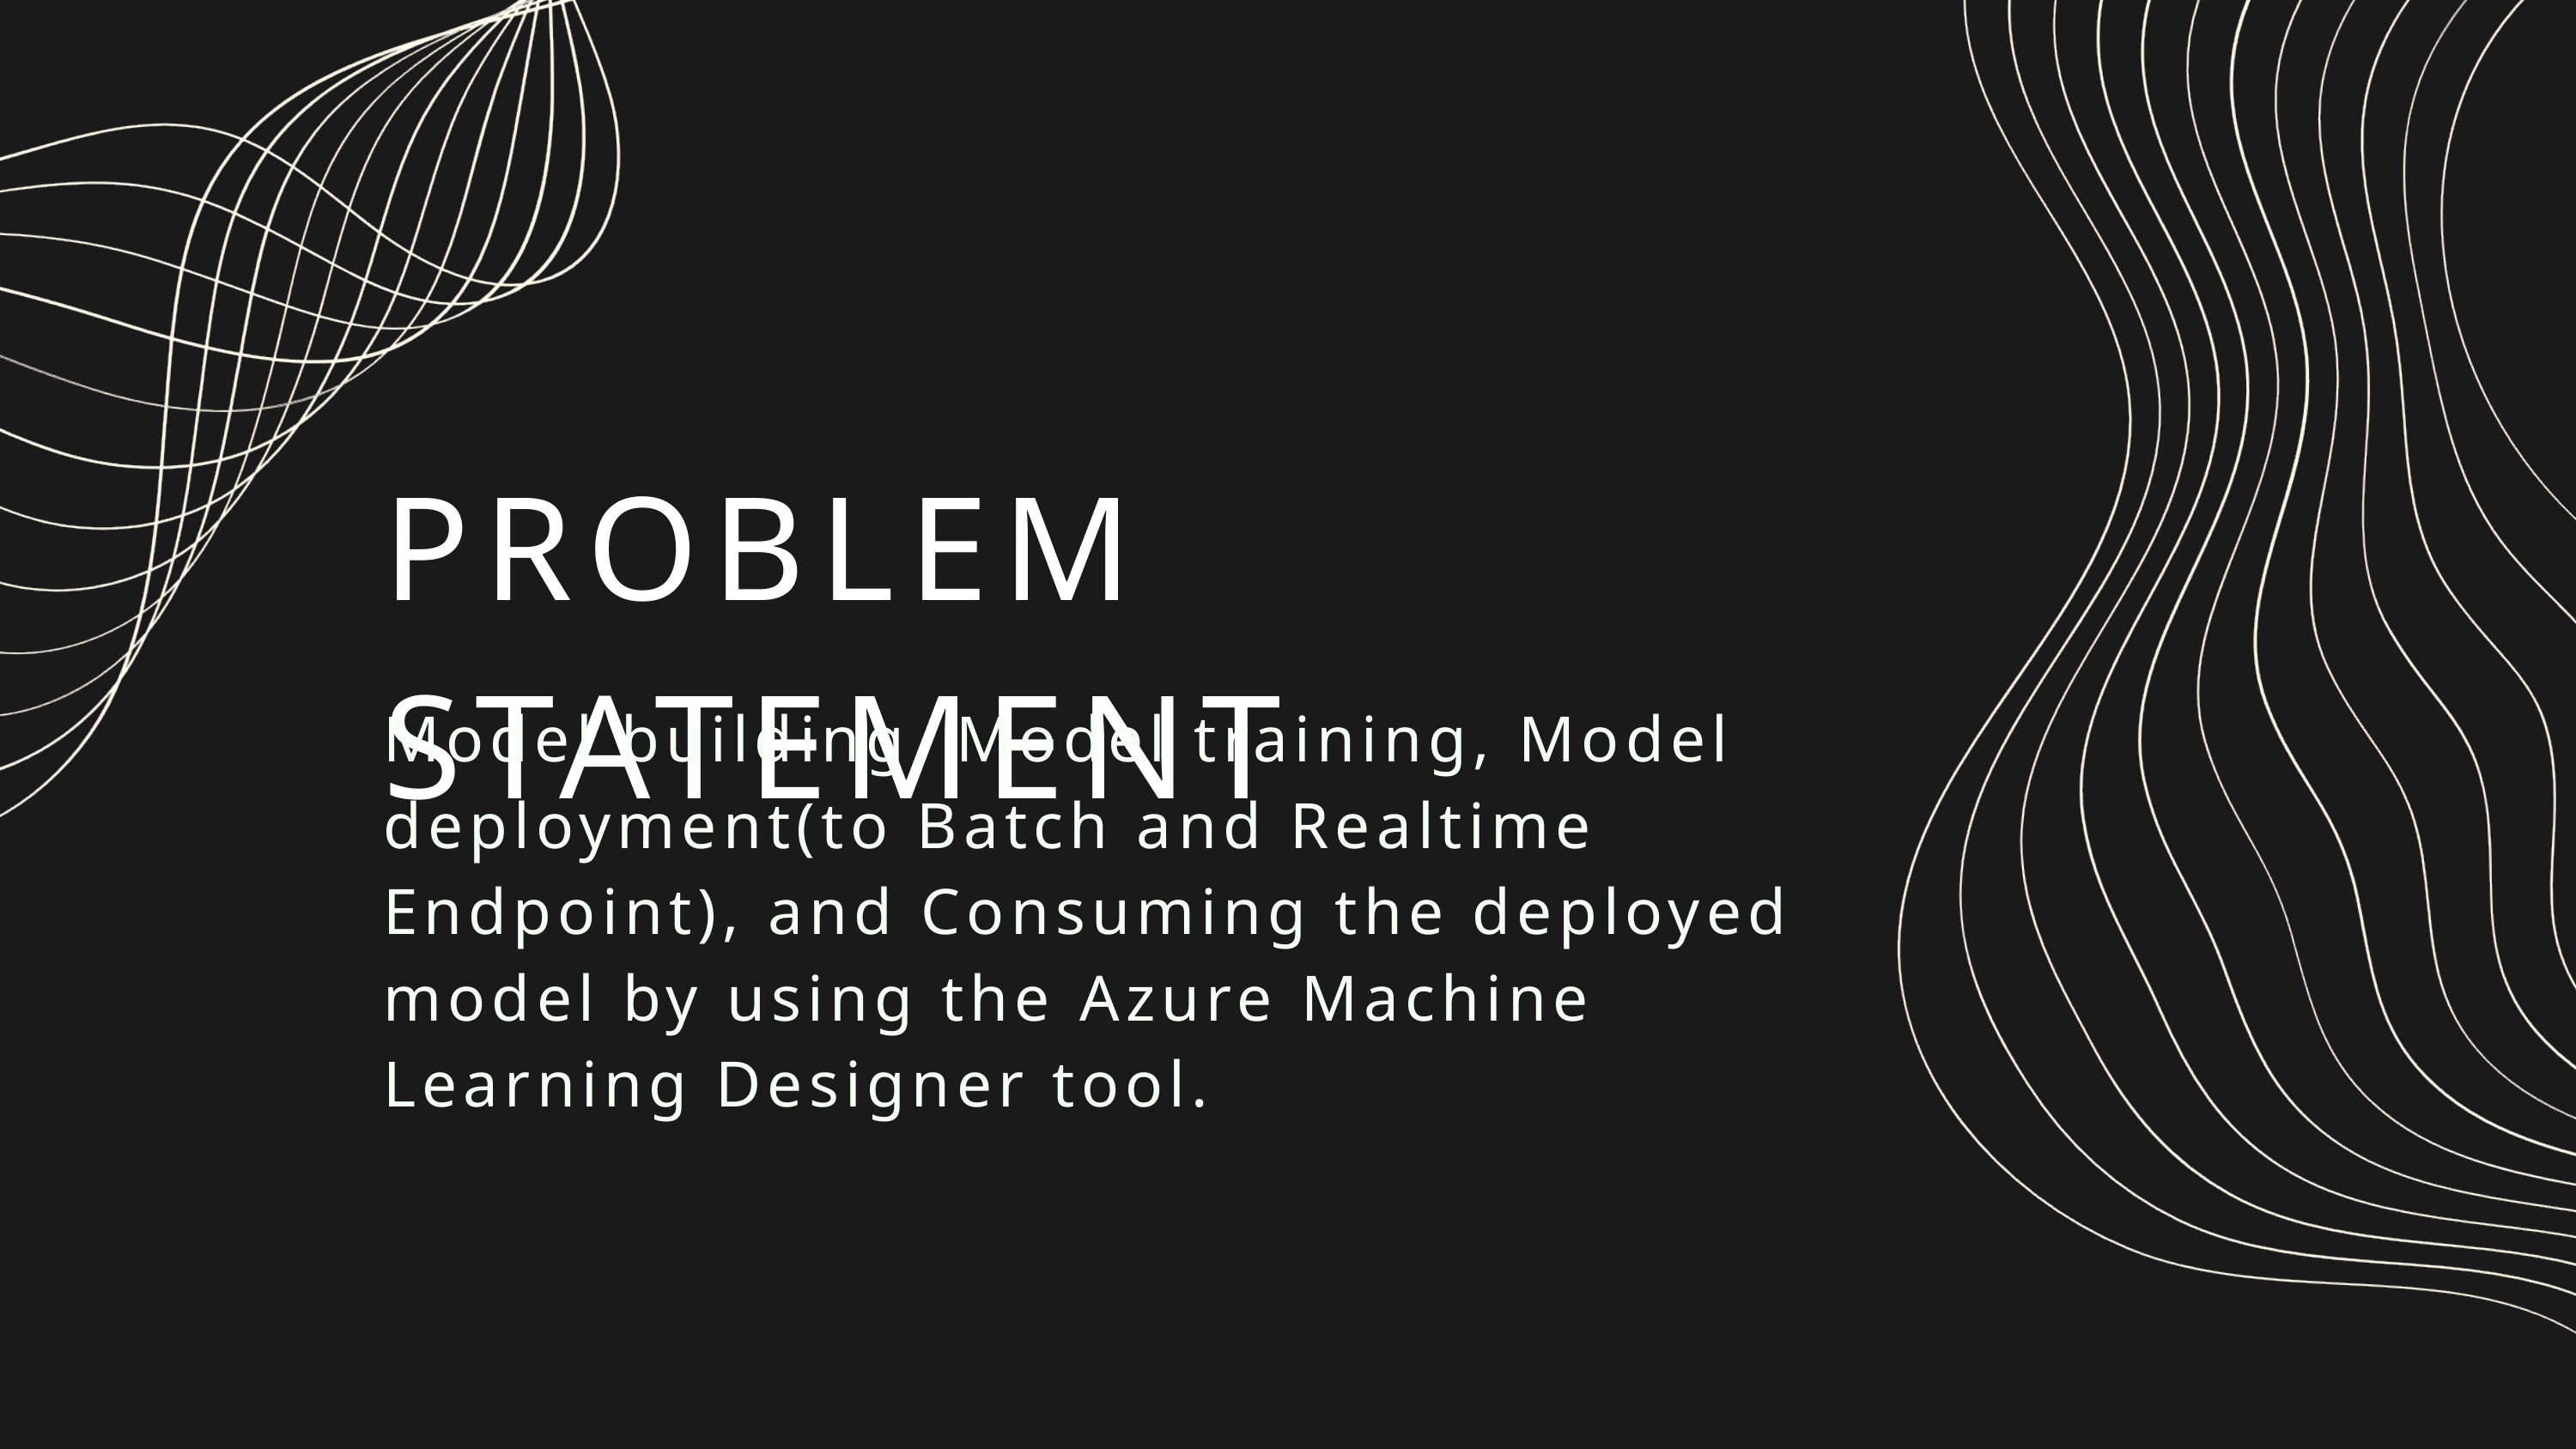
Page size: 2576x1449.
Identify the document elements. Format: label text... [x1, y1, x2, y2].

text_box PROBLEM STATEMENT [383, 432, 1893, 688]
text_box Model building, Model training, Model deployment(to Batch and Realtime Endpoint), and Consuming the deployed model by using the Azure Machine Learning Designer tool. [383, 688, 1926, 1120]
text_box [1893, 0, 2576, 1449]
text_box [0, 0, 1081, 844]
